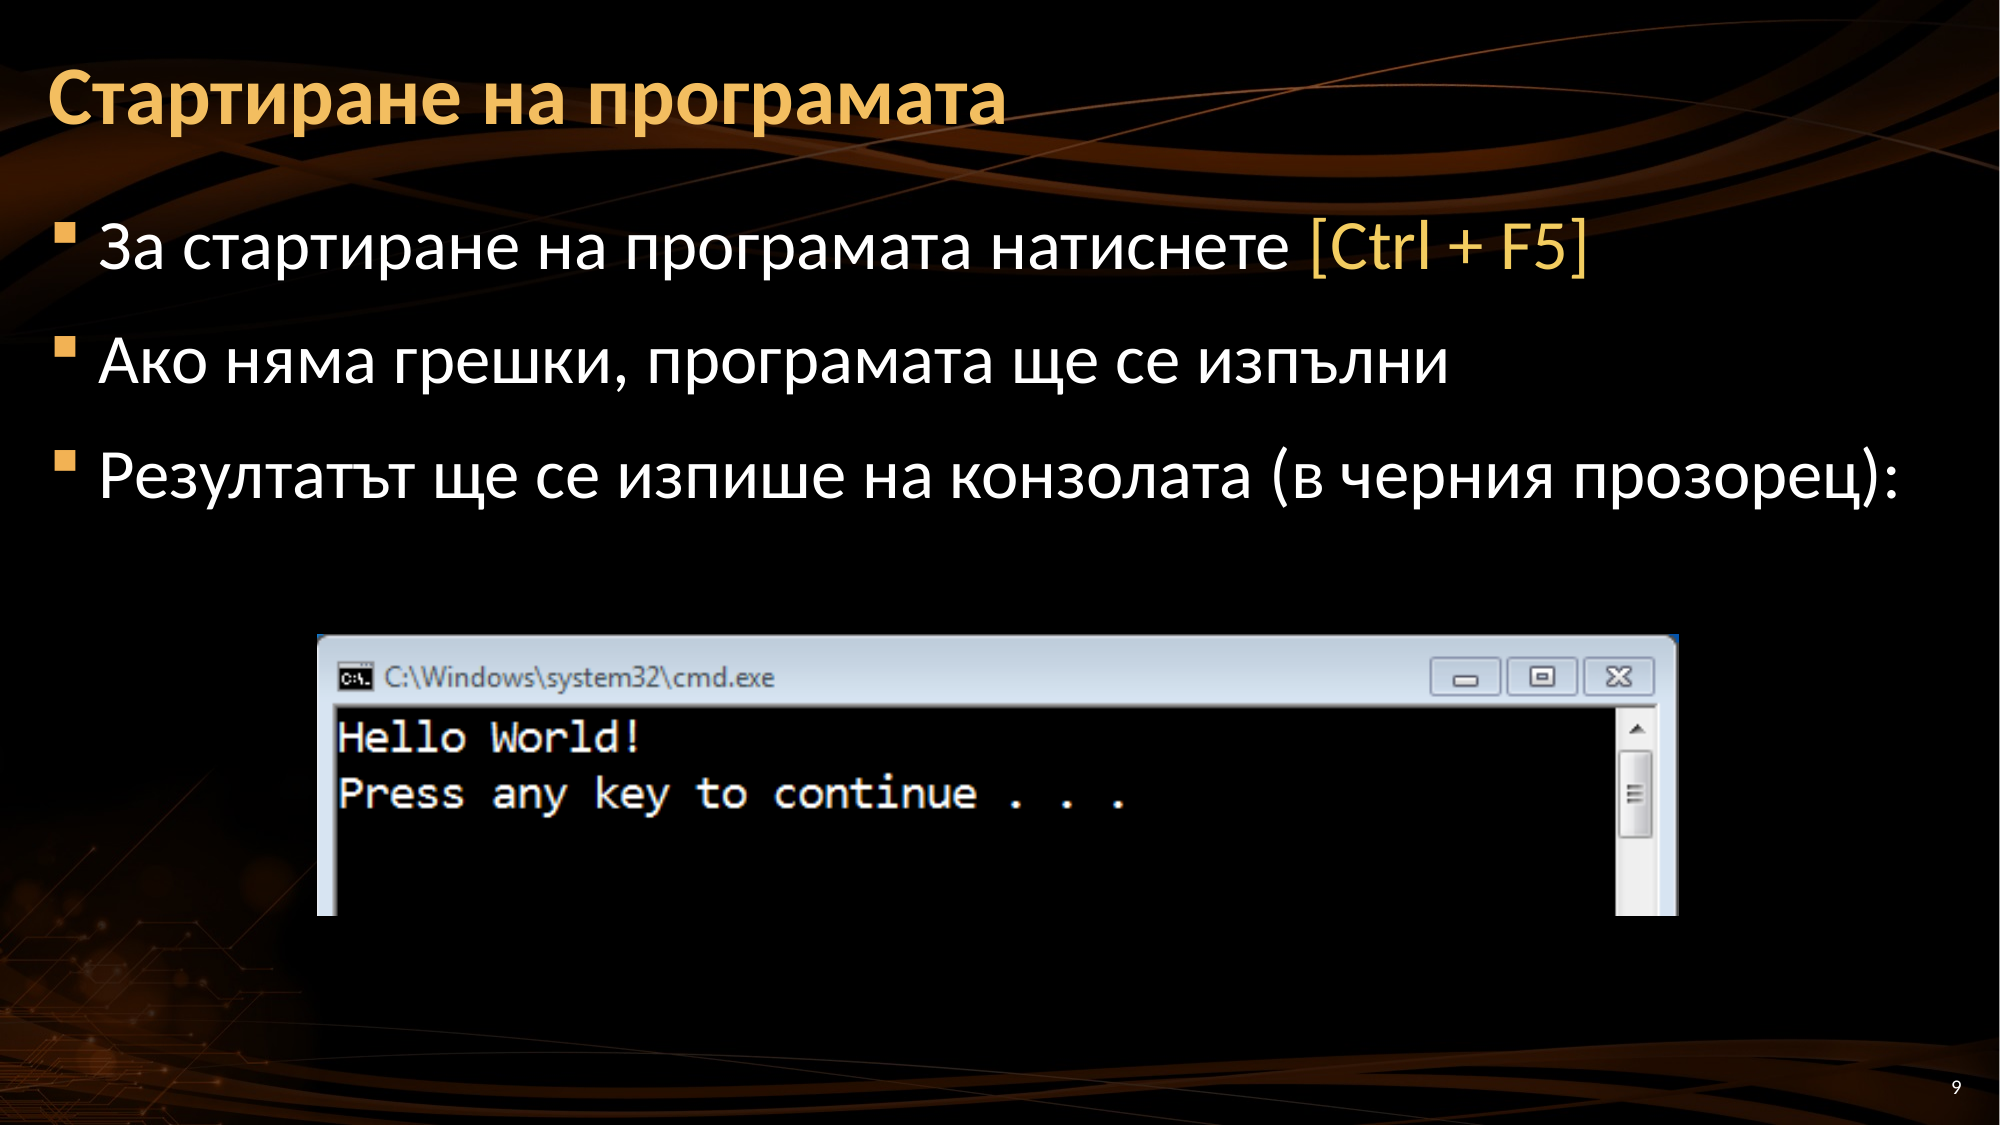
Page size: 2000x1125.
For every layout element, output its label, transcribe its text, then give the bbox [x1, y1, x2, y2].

title Стартиране на програмата [30, 6, 1968, 189]
list За стартиране на програмата натиснете [Ctrl + F5] Ако няма грешки, програмата ще се изпълни Резултатът ще се изпише на конзолата (в черния прозорец): [31, 189, 1968, 1103]
picture [0, 0, 2000, 1125]
slide_number 9 [1897, 1070, 1968, 1103]
